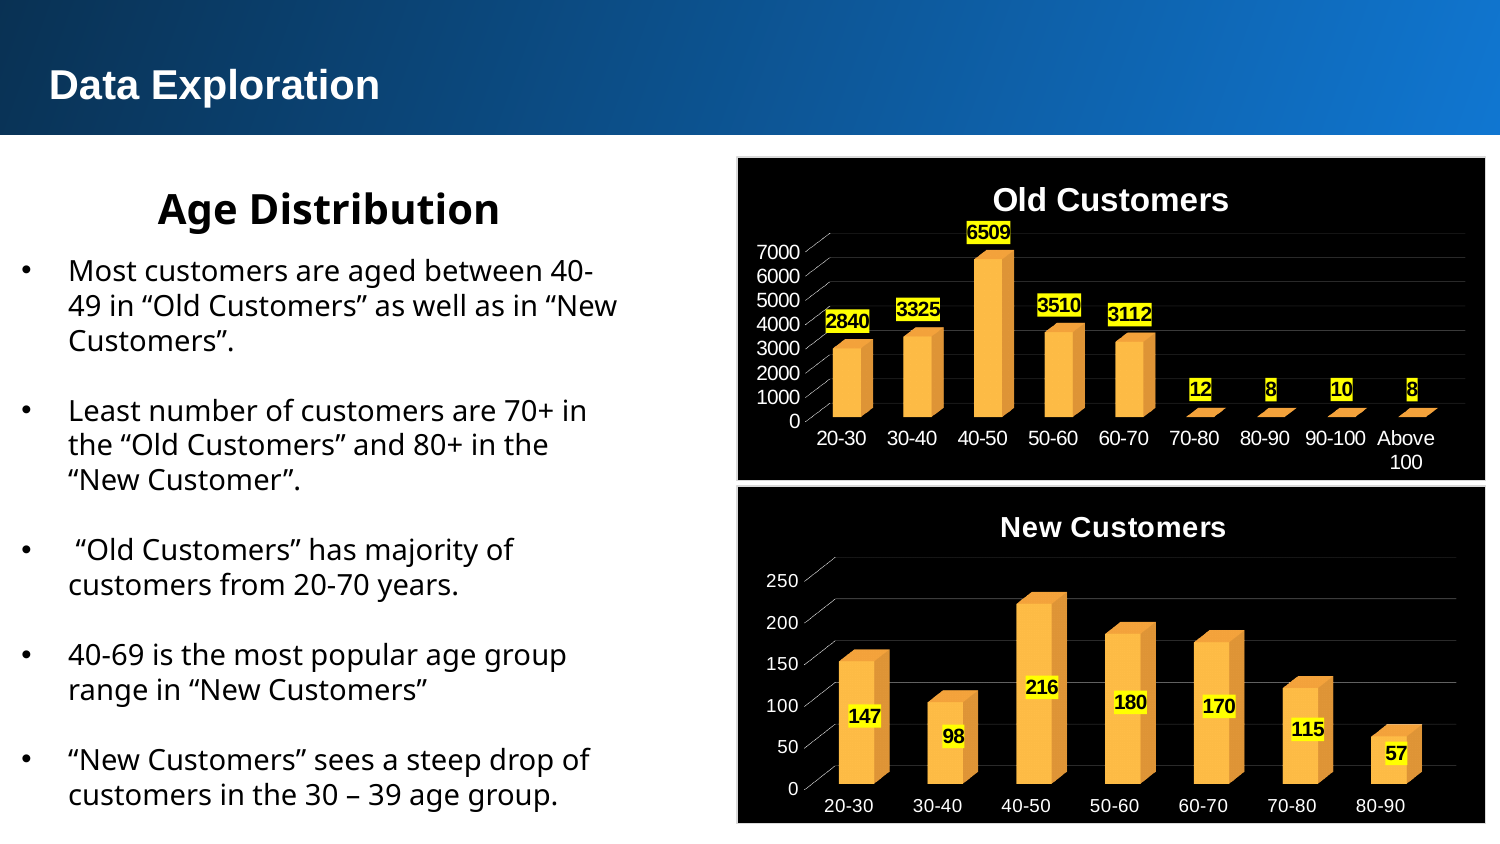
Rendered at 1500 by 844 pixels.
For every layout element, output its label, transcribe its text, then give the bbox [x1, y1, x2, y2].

text_box Most customers are aged between 40-49 in “Old Customers” as well as in “New Customers”. Least number of customers are 70+ in the “Old Customers” and 80+ in the “New Customer”. “Old Customers” has majority of customers from 20-70 years. 40-69 is the most popular age group range in “New Customers” “New Customers” sees a steep drop of customers in the 30 – 39 age group. [13, 244, 633, 844]
text_box Data Exploration [33, 43, 1439, 124]
text_box Age Distribution [142, 160, 530, 244]
text_box [0, 0, 1500, 135]
chart [735, 484, 1487, 825]
chart [735, 155, 1487, 482]
